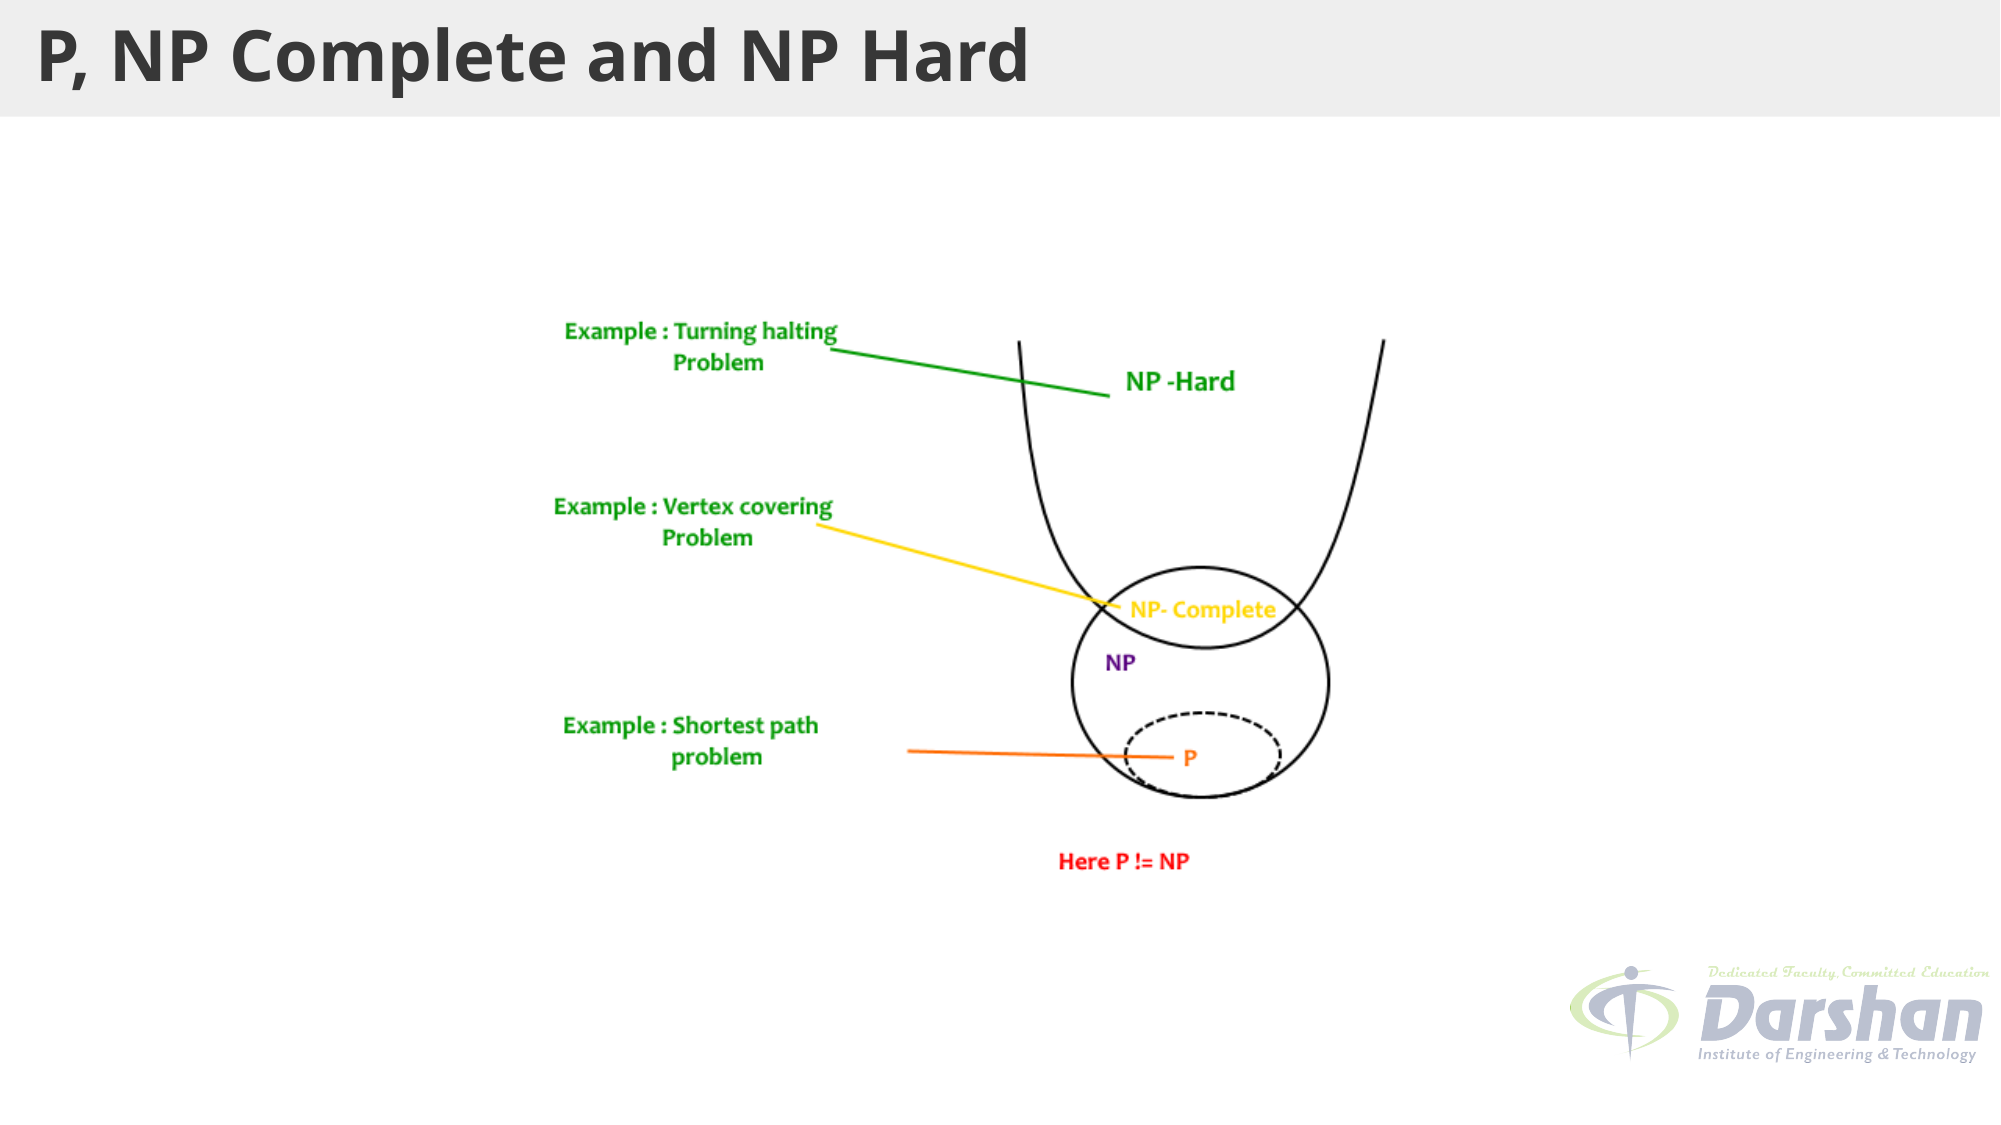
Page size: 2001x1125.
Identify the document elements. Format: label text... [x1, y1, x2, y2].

table_header a [1570, 966, 1990, 1063]
title P, NP Complete and NP Hard [0, 0, 2000, 117]
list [521, 297, 1479, 904]
